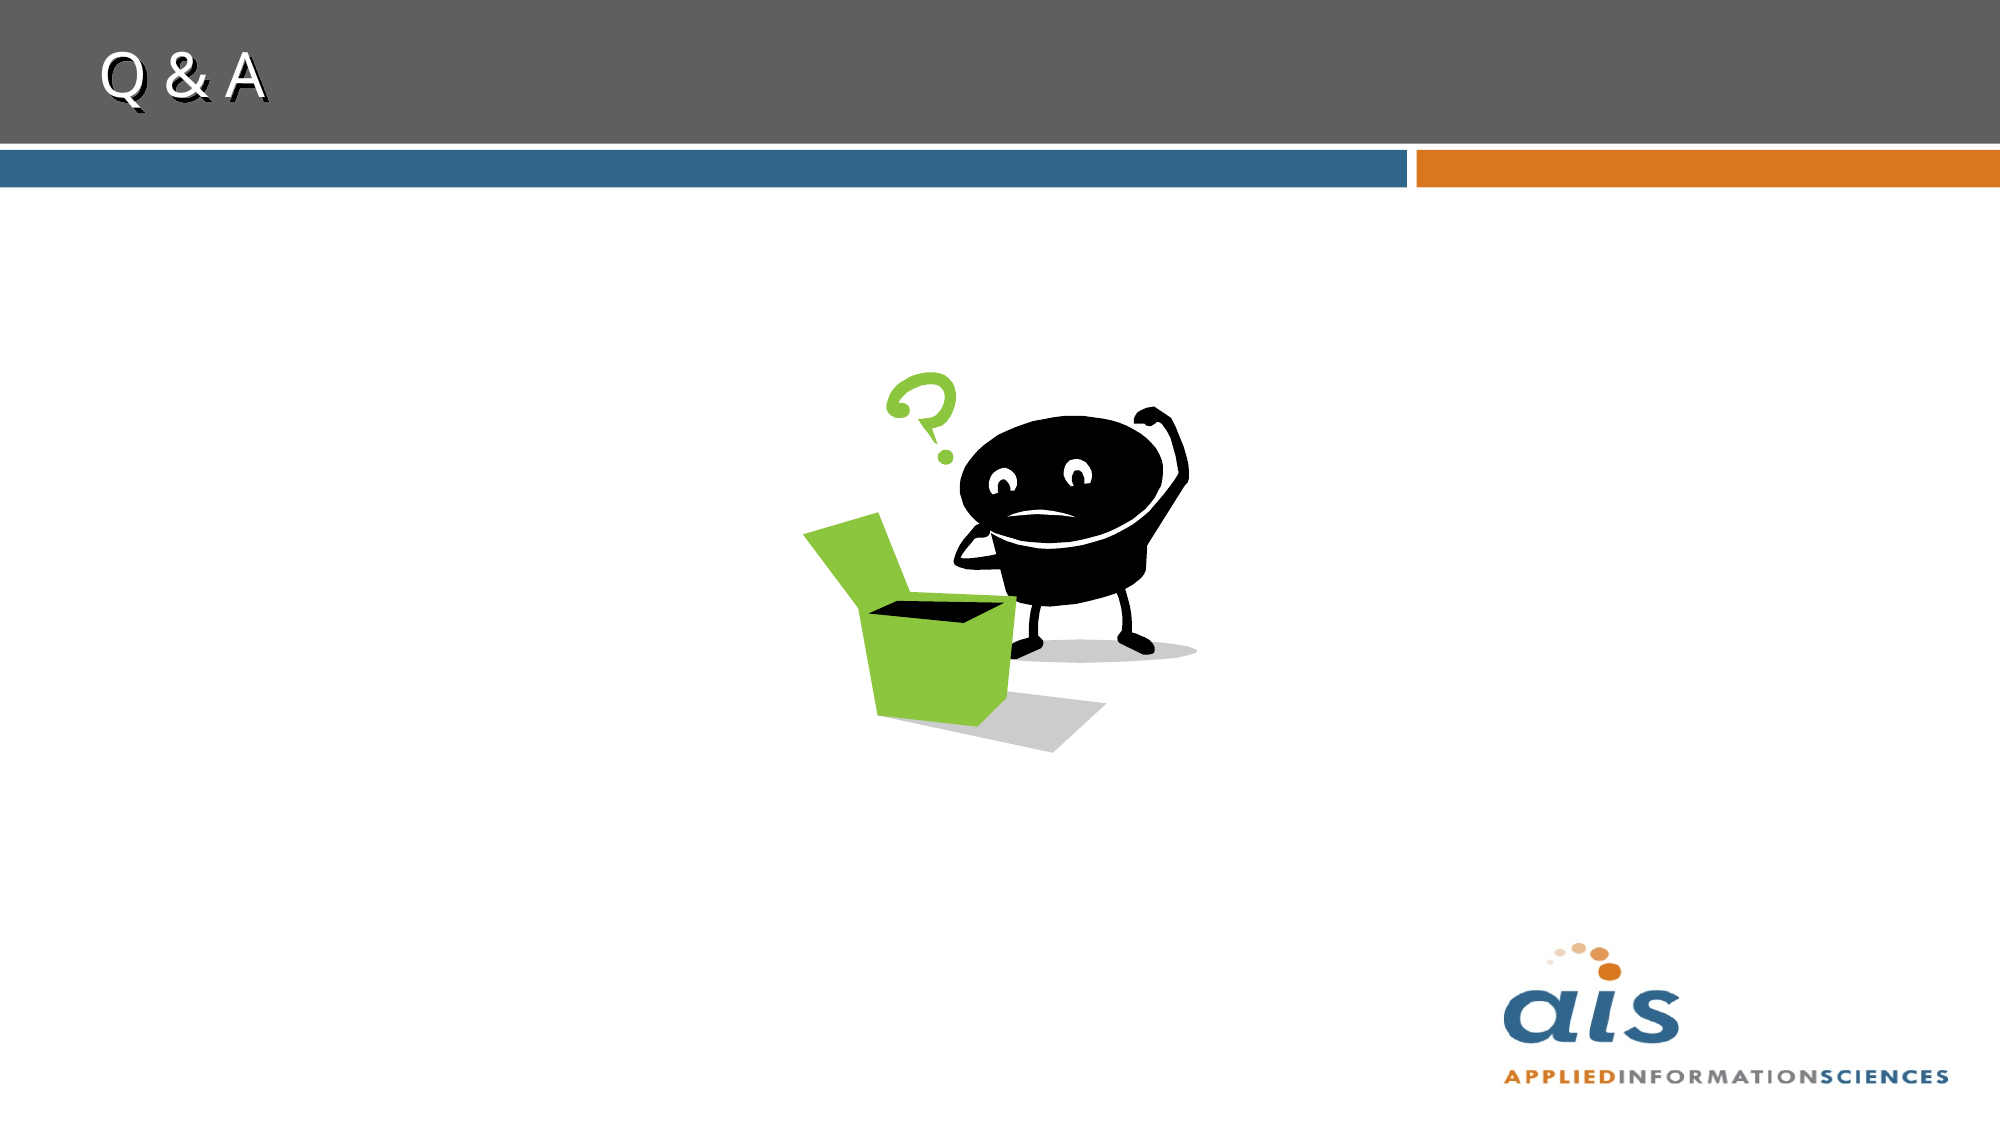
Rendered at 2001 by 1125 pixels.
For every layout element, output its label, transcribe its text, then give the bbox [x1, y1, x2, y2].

title Q & A [83, 12, 1901, 133]
picture [1500, 938, 1950, 1088]
picture [802, 372, 1198, 753]
